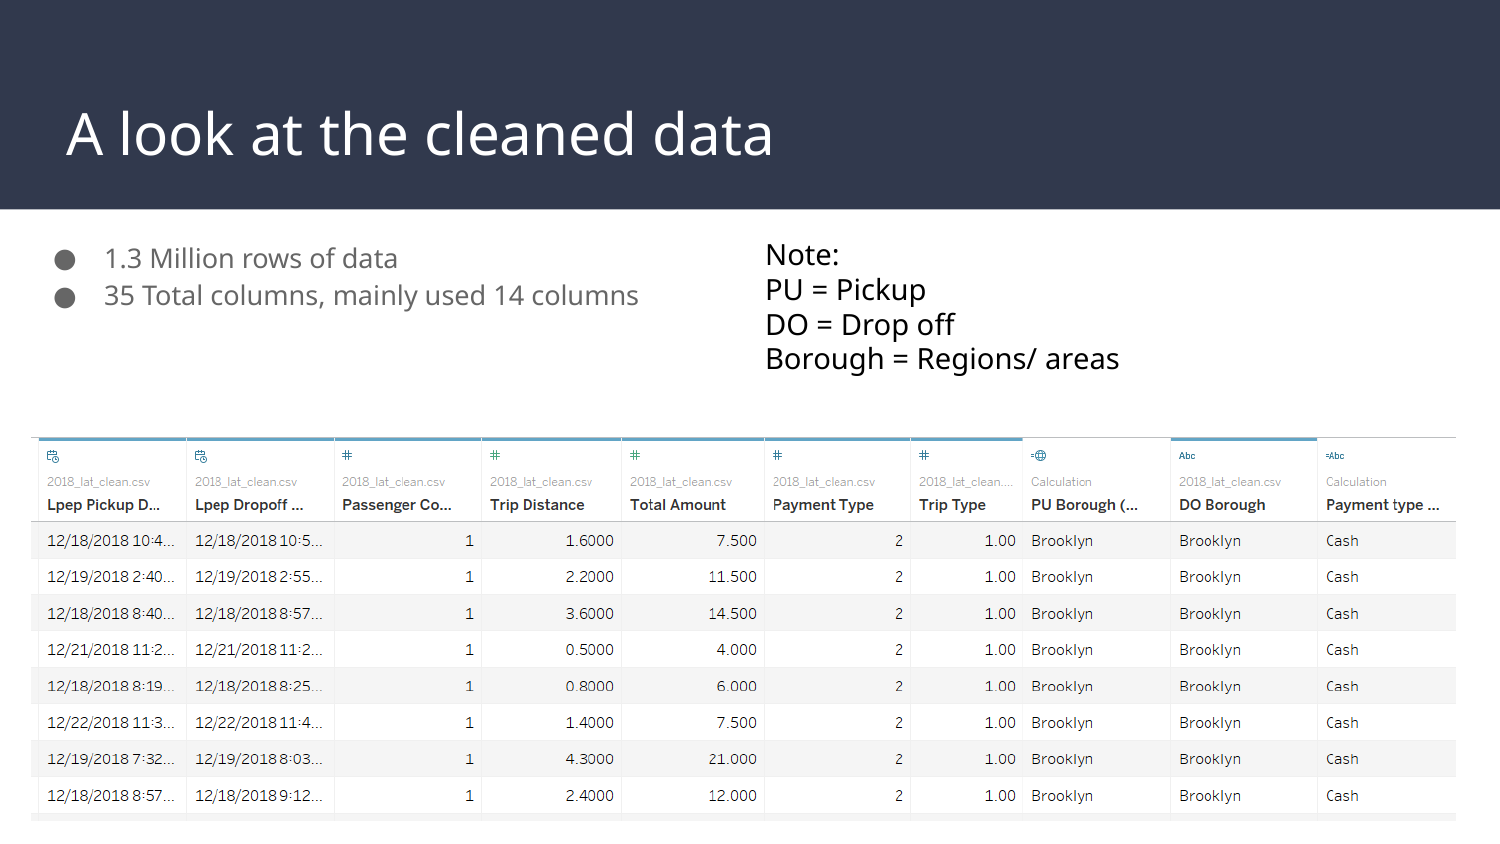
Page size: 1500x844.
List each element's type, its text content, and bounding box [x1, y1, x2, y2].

picture [31, 430, 1456, 822]
title A look at the cleaned data [51, 82, 1449, 185]
text_box Note: PU = Pickup DO = Drop off Borough = Regions/ areas [749, 221, 1201, 429]
list 1.3 Million rows of data 35 Total columns, mainly used 14 columns [14, 221, 673, 504]
